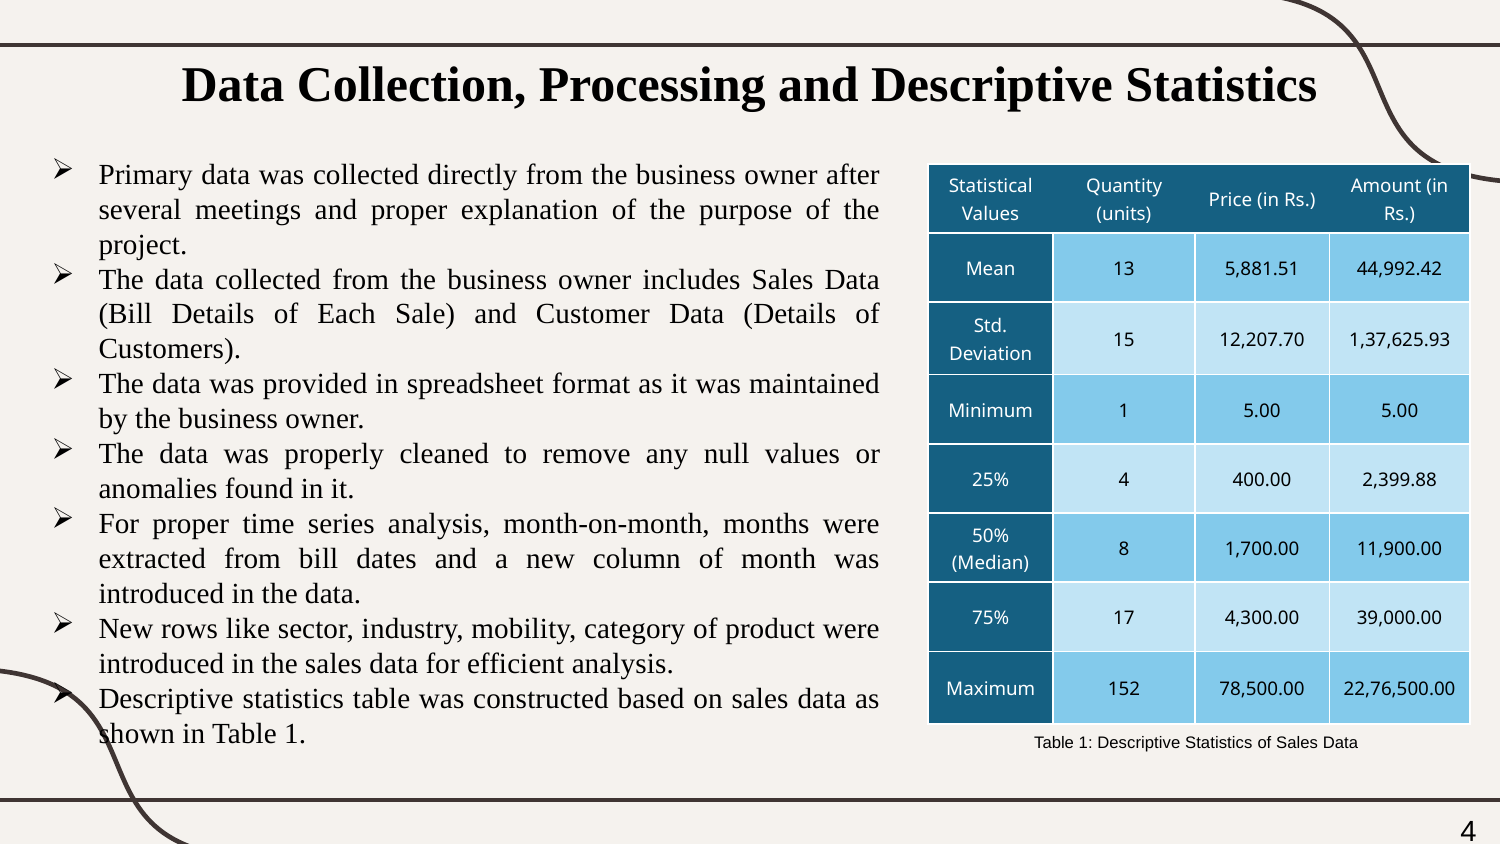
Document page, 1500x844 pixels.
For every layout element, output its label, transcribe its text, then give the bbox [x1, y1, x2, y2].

table_cell 17 [1054, 583, 1194, 651]
table_cell 13 [1054, 234, 1194, 301]
text_box Primary data was collected directly from the business owner after several meetings and proper explanation of the purpose of the project. The data collected from the business owner includes Sales Data (Bill Details of Each Sale) and Customer Data (Details of Customers). The data was provided in spreadsheet format as it was maintained by the business owner. The data was properly cleaned to remove any null values or anomalies found in it. For proper time series analysis, month-on-month, months were extracted from bill dates and a new column of month was introduced in the data. New rows like sector, industry, mobility, category of product were introduced in the sales data for efficient analysis. Descriptive statistics table was constructed based on sales data as shown in Table 1. [36, 147, 896, 757]
table_header Statistical Values [929, 165, 1053, 232]
table_cell Std. Deviation [929, 303, 1052, 374]
table_cell 8 [1054, 514, 1194, 581]
table_cell 152 [1054, 652, 1194, 723]
table_cell 12,207.70 [1196, 303, 1329, 374]
table_cell 1 [1054, 375, 1194, 443]
text_box Data Collection, Processing and Descriptive Statistics [139, 43, 1361, 119]
table_cell Minimum [929, 375, 1052, 443]
table_cell 400.00 [1196, 445, 1329, 512]
table_cell 44,992.42 [1330, 234, 1469, 301]
table_cell Maximum [929, 652, 1052, 723]
table_cell 5.00 [1330, 375, 1469, 443]
table_header Amount (in Rs.) [1329, 165, 1469, 232]
table_cell 2,399.88 [1330, 445, 1469, 512]
table_cell 4,300.00 [1196, 583, 1329, 651]
table_cell 15 [1054, 303, 1194, 374]
table_cell 1,37,625.93 [1330, 303, 1469, 374]
table_cell 22,76,500.00 [1330, 652, 1469, 723]
table_cell 25% [929, 445, 1052, 512]
text_box Table 1: Descriptive Statistics of Sales Data [960, 725, 1438, 759]
table_cell 78,500.00 [1196, 652, 1329, 723]
table_cell 5,881.51 [1196, 234, 1329, 301]
table_cell 11,900.00 [1330, 514, 1469, 581]
table_cell 75% [929, 583, 1052, 651]
table_cell 1,700.00 [1196, 514, 1329, 581]
table_cell Mean [929, 234, 1052, 301]
table_header Quantity (units) [1053, 165, 1195, 232]
table_header Price (in Rs.) [1195, 165, 1329, 232]
table_cell 50% (Median) [929, 514, 1052, 581]
table_cell 5.00 [1196, 375, 1329, 443]
text_box 4 [1445, 805, 1500, 844]
table_cell 39,000.00 [1330, 583, 1469, 651]
table_cell 4 [1054, 445, 1194, 512]
